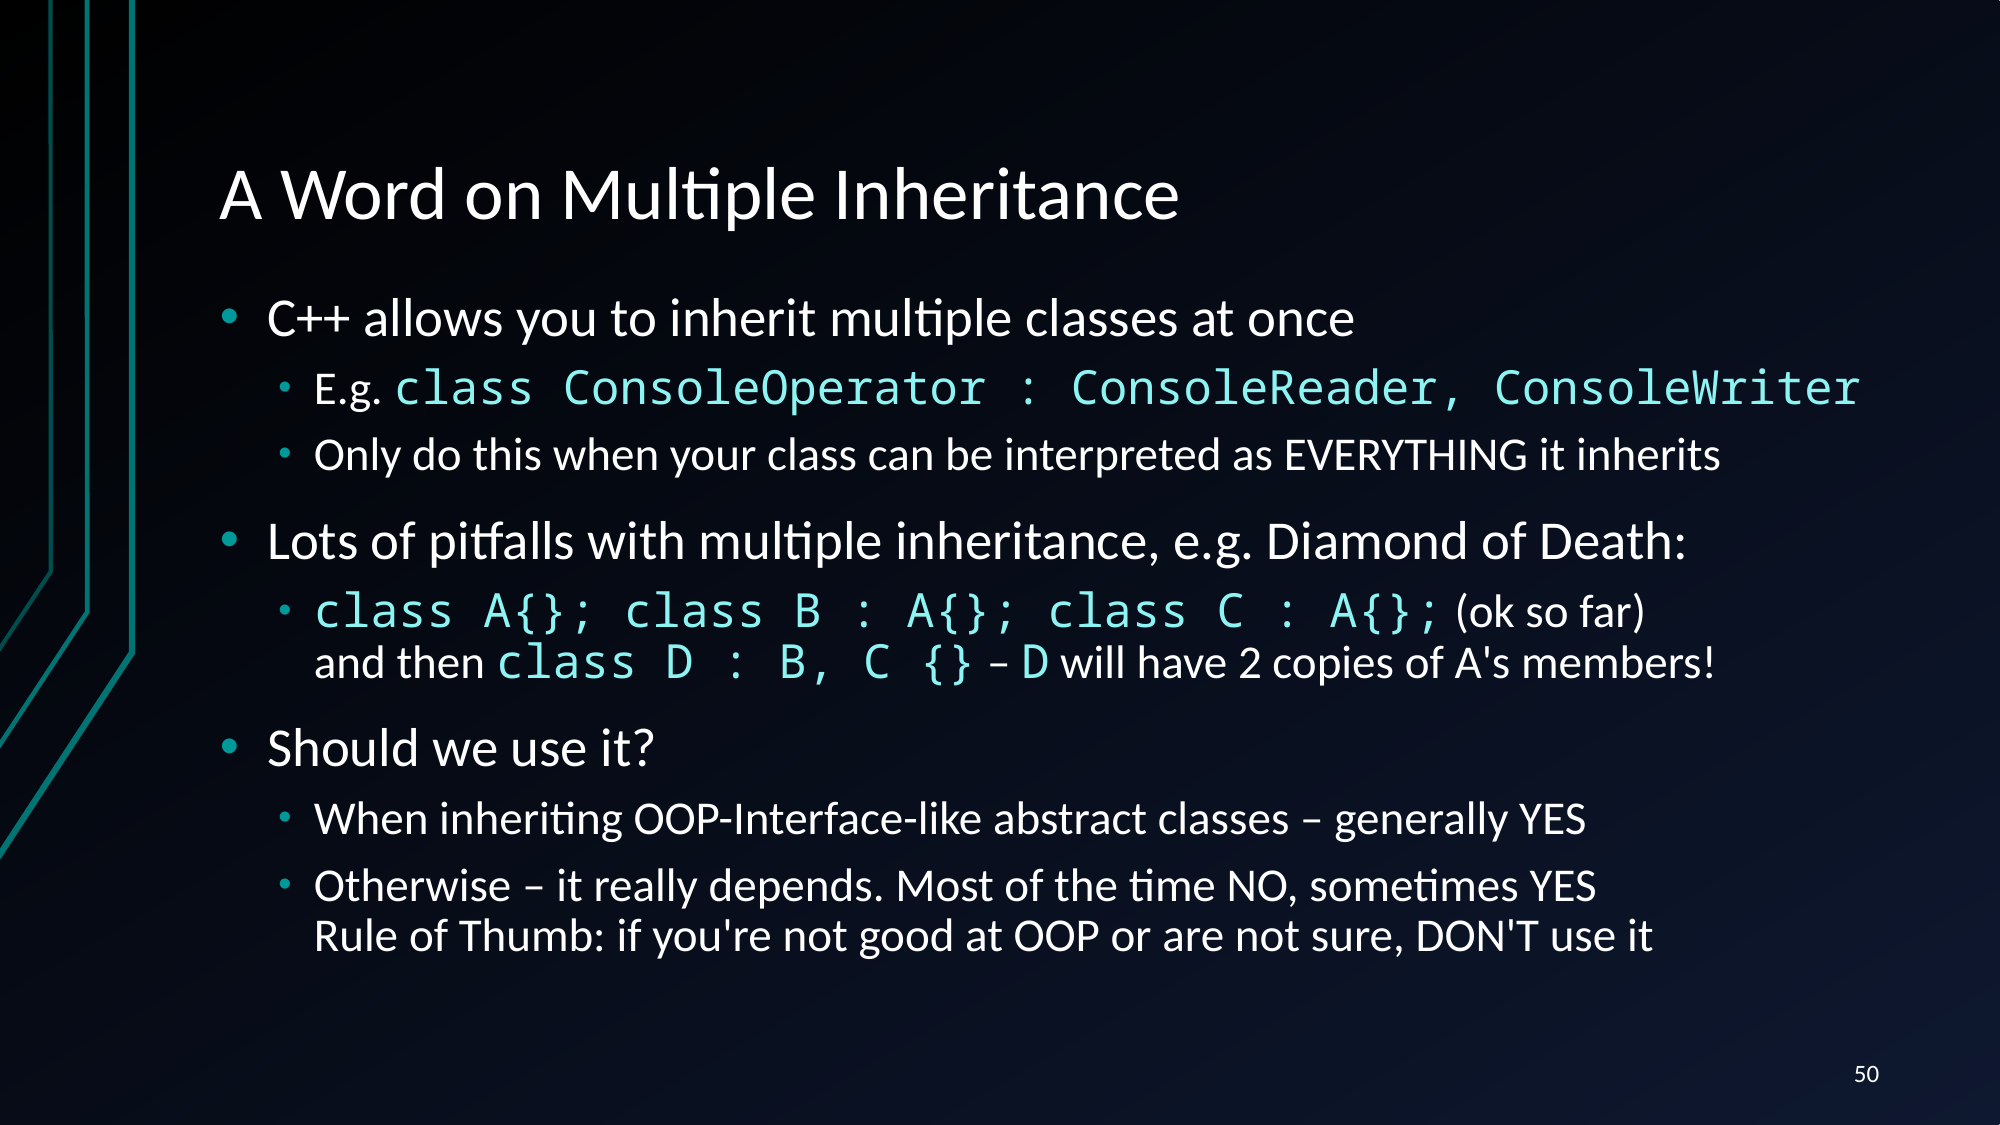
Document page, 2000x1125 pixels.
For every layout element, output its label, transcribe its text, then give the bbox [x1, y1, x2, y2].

slide_number 50 [1732, 1042, 1900, 1103]
list C++ allows you to inherit multiple classes at once E.g. class ConsoleOperator : ConsoleReader, ConsoleWriter Only do this when your class can be interpreted as EVERYTHING it inherits Lots of pitfalls with multiple inheritance, e.g. Diamond of Death: class A{}; class B : A{}; class C : A{}; (ok so far) and then class D : B, C {} – D will have 2 copies of A's members! Should we use it? When inheriting OOP-Interface-like abstract classes – generally YES Otherwise – it really depends. Most of the time NO, sometimes YES Rule of Thumb: if you're not good at OOP or are not sure, DON'T use it [199, 279, 1900, 1012]
title A Word on Multiple Inheritance [199, 45, 1900, 246]
